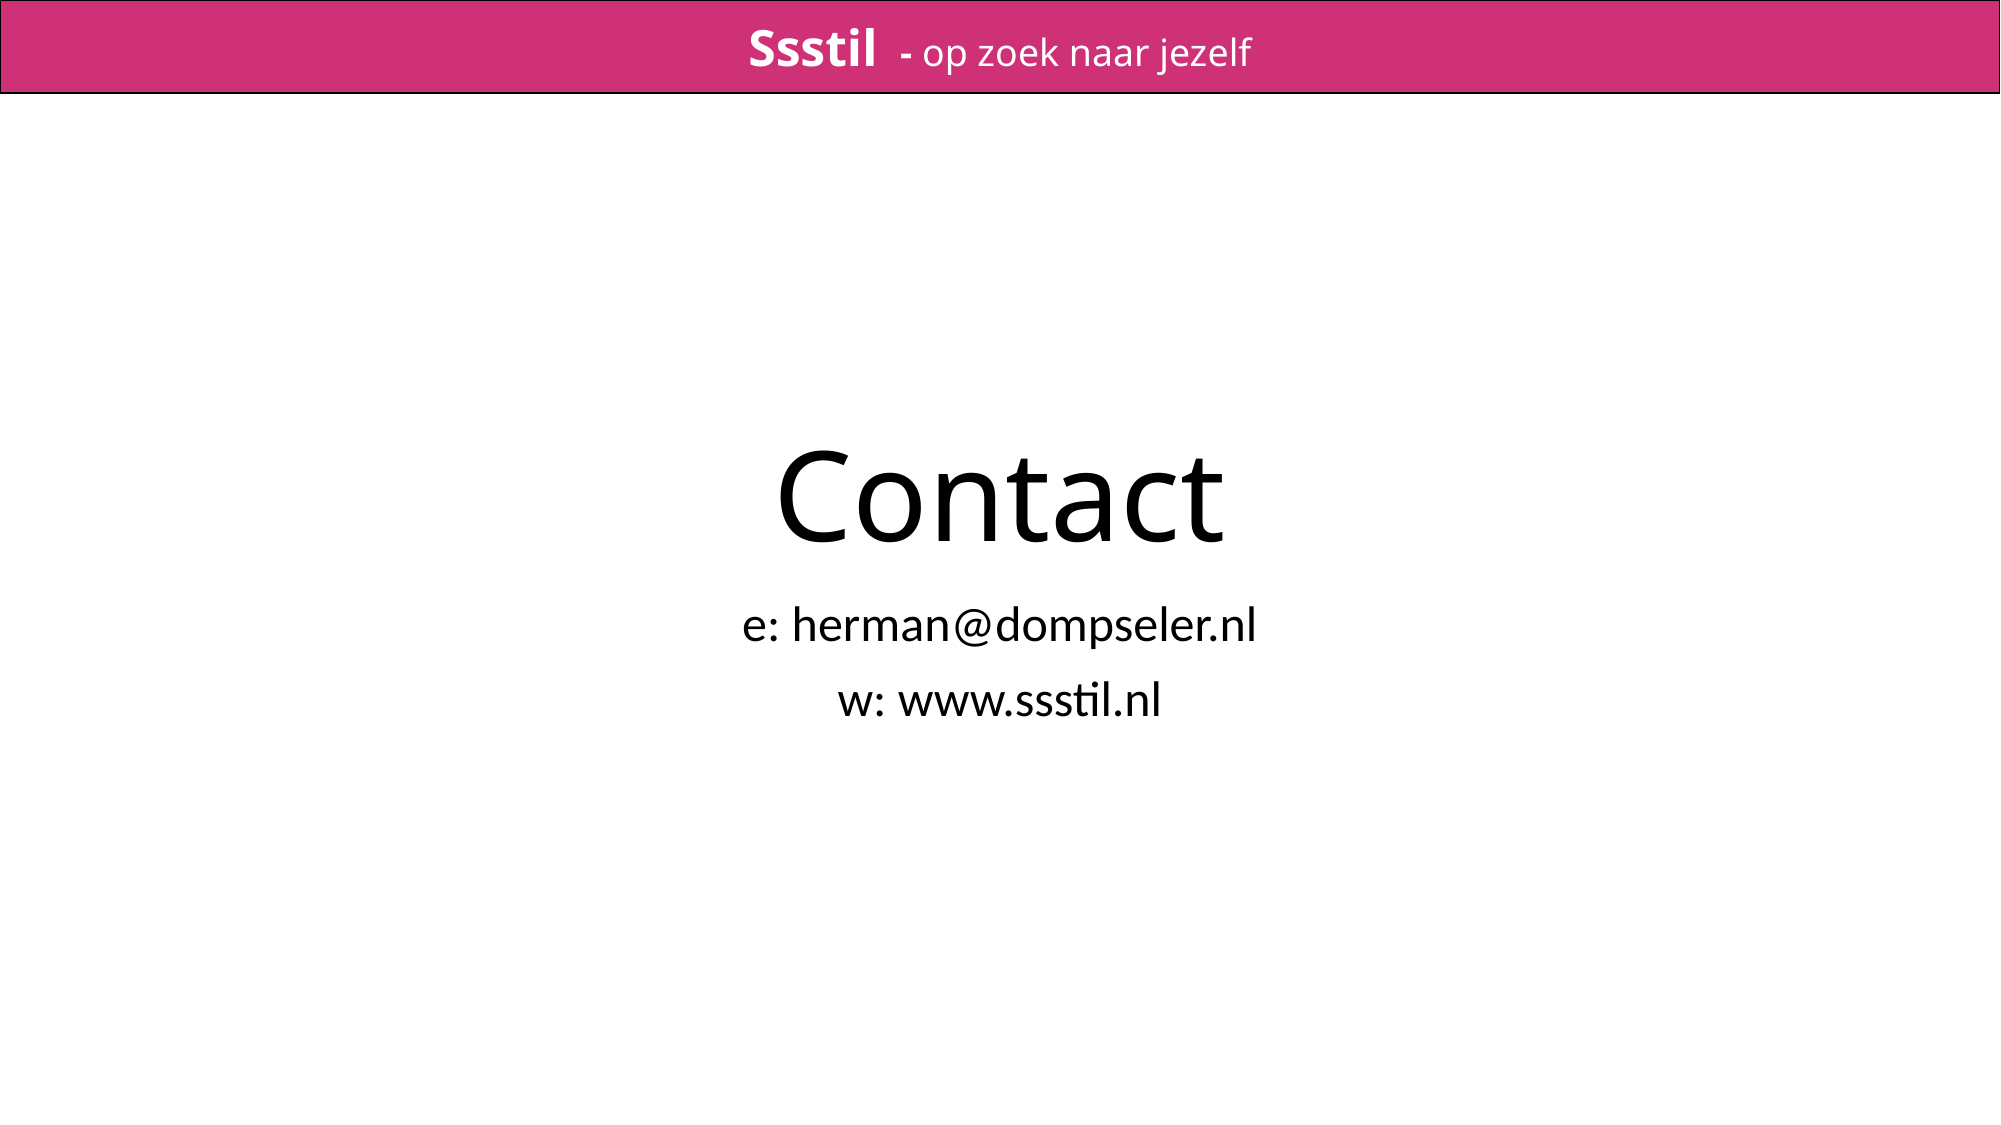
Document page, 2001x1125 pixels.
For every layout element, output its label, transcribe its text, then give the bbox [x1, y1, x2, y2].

title Contact [249, 184, 1750, 576]
subtitle e: herman@dompseler.nl w: www.ssstil.nl [249, 590, 1750, 863]
text_box Ssstil - op zoek naar jezelf [0, 0, 2000, 94]
